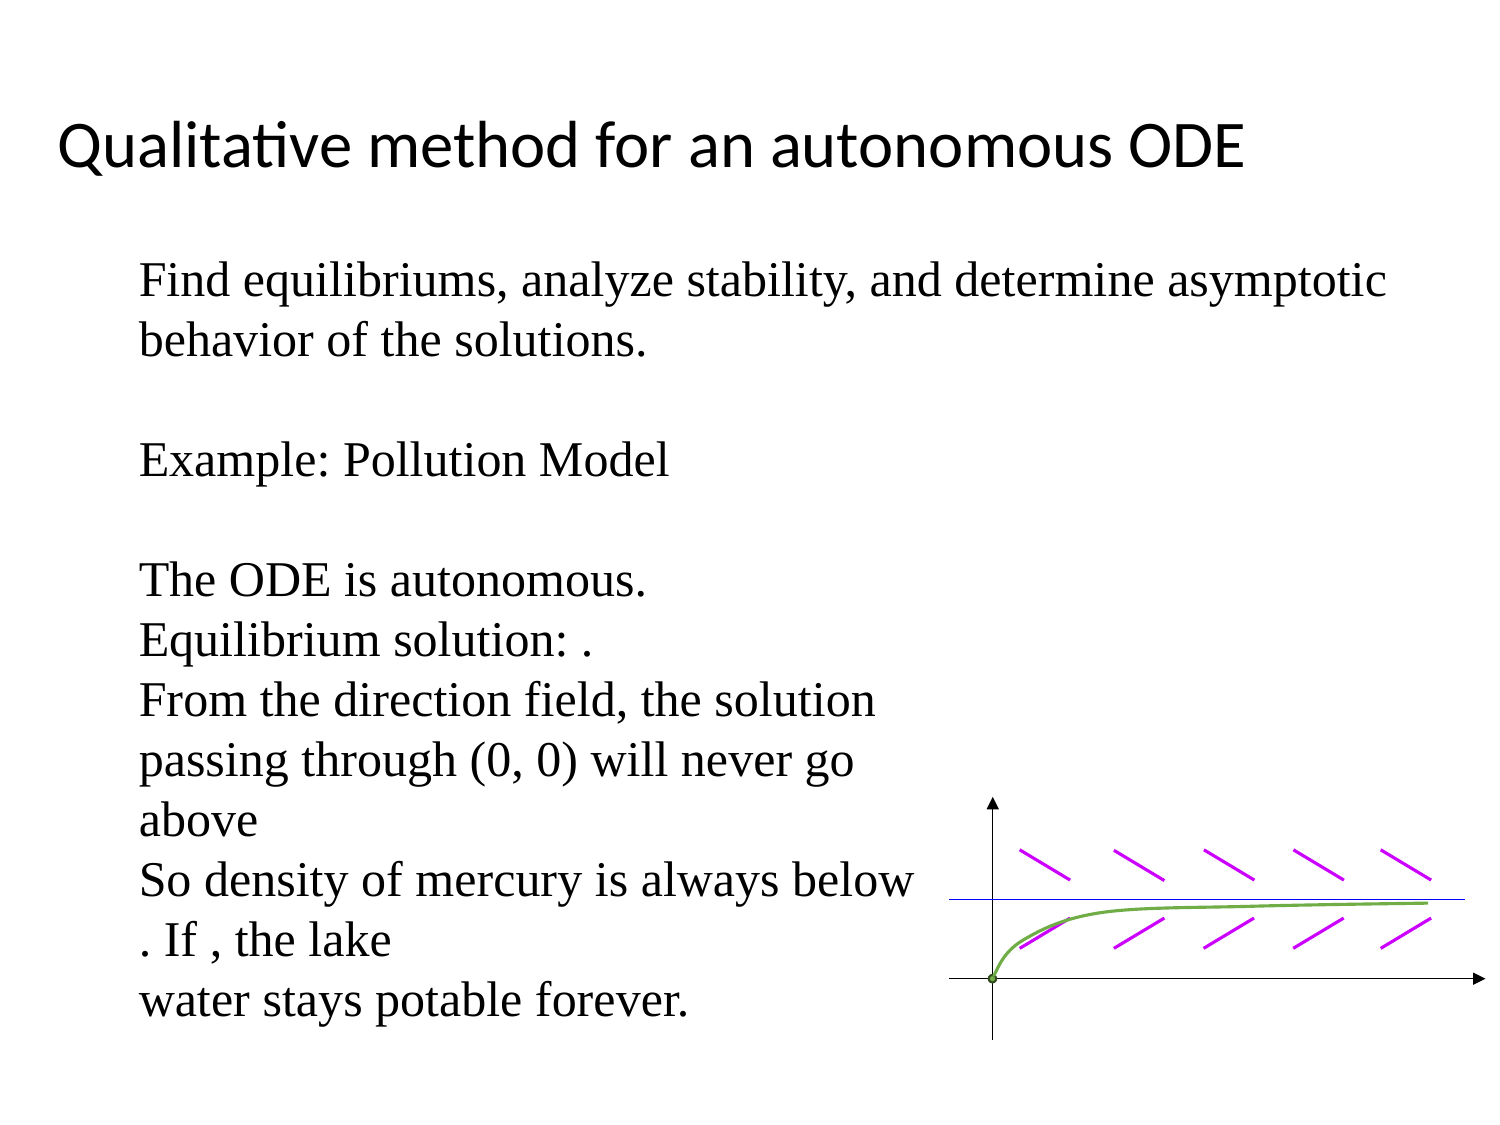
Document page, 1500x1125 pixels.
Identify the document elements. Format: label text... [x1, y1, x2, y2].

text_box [1380, 918, 1432, 949]
text_box Qualitative method for an autonomous ODE [42, 93, 1500, 188]
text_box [1203, 849, 1255, 881]
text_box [1019, 918, 1071, 949]
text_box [1293, 849, 1344, 881]
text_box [1019, 849, 1071, 881]
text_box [1203, 918, 1255, 949]
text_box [1293, 918, 1344, 949]
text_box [1380, 849, 1432, 881]
text_box [993, 902, 1429, 977]
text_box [1113, 918, 1165, 949]
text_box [1113, 850, 1165, 881]
